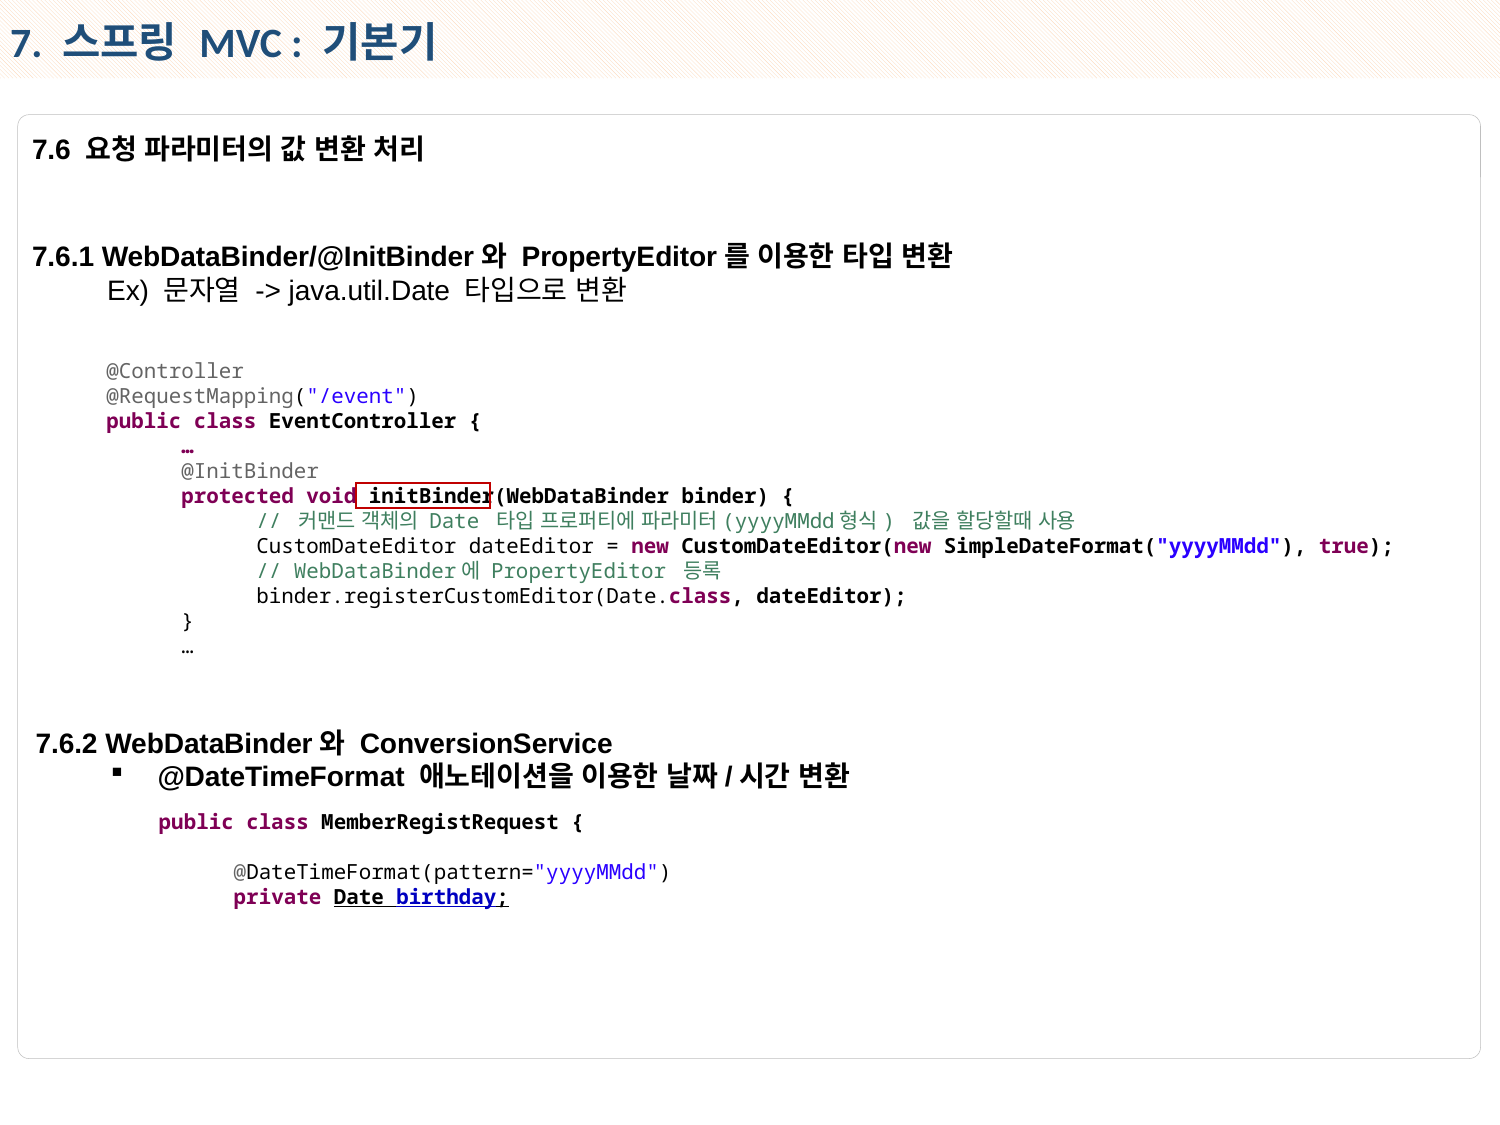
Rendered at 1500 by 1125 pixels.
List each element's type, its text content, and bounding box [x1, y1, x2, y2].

text_box 7. 스프링 MVC : 기본기 [0, 8, 453, 74]
text_box public class MemberRegistRequest { @DateTimeFormat(pattern="yyyyMMdd") private Date birthday; [143, 800, 894, 916]
text_box 7.6.2 WebDataBinder와 ConversionService @DateTimeFormat 애노테이션을 이용한 날짜/시간 변환 [20, 717, 1440, 800]
text_box 7.6 요청 파라미터의 값 변환 처리 [17, 124, 1437, 207]
text_box [355, 482, 491, 509]
text_box 7.6.1 WebDataBinder/@InitBinder와 PropertyEditor를 이용한 타입 변환 Ex) 문자열 -> java.util.Date 타입으로 변환 [17, 231, 1437, 314]
text_box @Controller @RequestMapping("/event") public class EventController { … @InitBinder protected void initBinder(WebDataBinder binder) { // 커맨드 객체의 Date 타입 프로퍼티에 파라미터(yyyyMMdd형식) 값을 할당할때 사용 CustomDateEditor dateEditor = new CustomDateEditor(new SimpleDateFormat("yyyyMMdd"), true); // WebDataBinder에 PropertyEditor 등록 binder.registerCustomEditor(Date.class, dateEditor); } … [91, 350, 1467, 665]
